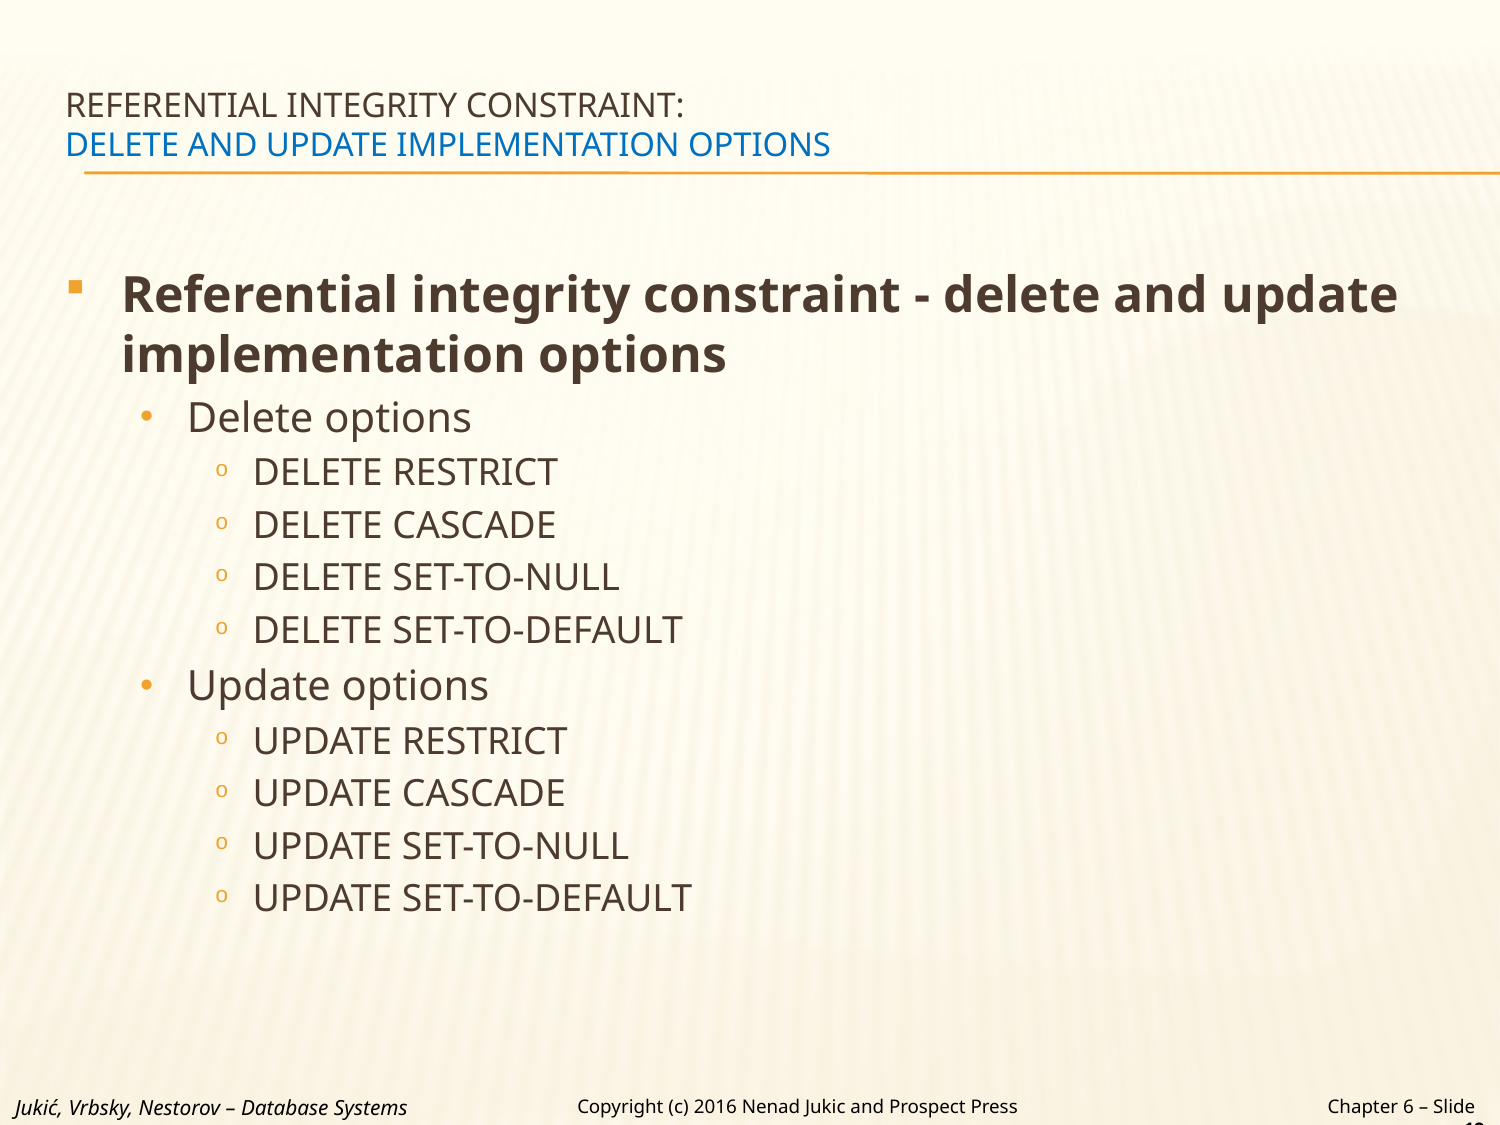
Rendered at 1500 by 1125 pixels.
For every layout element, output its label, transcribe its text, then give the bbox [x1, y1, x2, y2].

slide_number Chapter 6 – Slide 19 [1299, 1087, 1500, 1125]
footer Jukić, Vrbsky, Nestorov – Database Systems [0, 1087, 625, 1125]
title REFERENTIAL INTEGRITY CONSTRAINT: DELETE AND UPDATE IMPLEMENTATION OPTIONS [50, 75, 1475, 213]
picture [0, 0, 1500, 1125]
list Referential integrity constraint - delete and update implementation options Delete options DELETE RESTRICT DELETE CASCADE DELETE SET-TO-NULL DELETE SET-TO-DEFAULT Update options UPDATE RESTRICT UPDATE CASCADE UPDATE SET-TO-NULL UPDATE SET-TO-DEFAULT [50, 254, 1475, 998]
